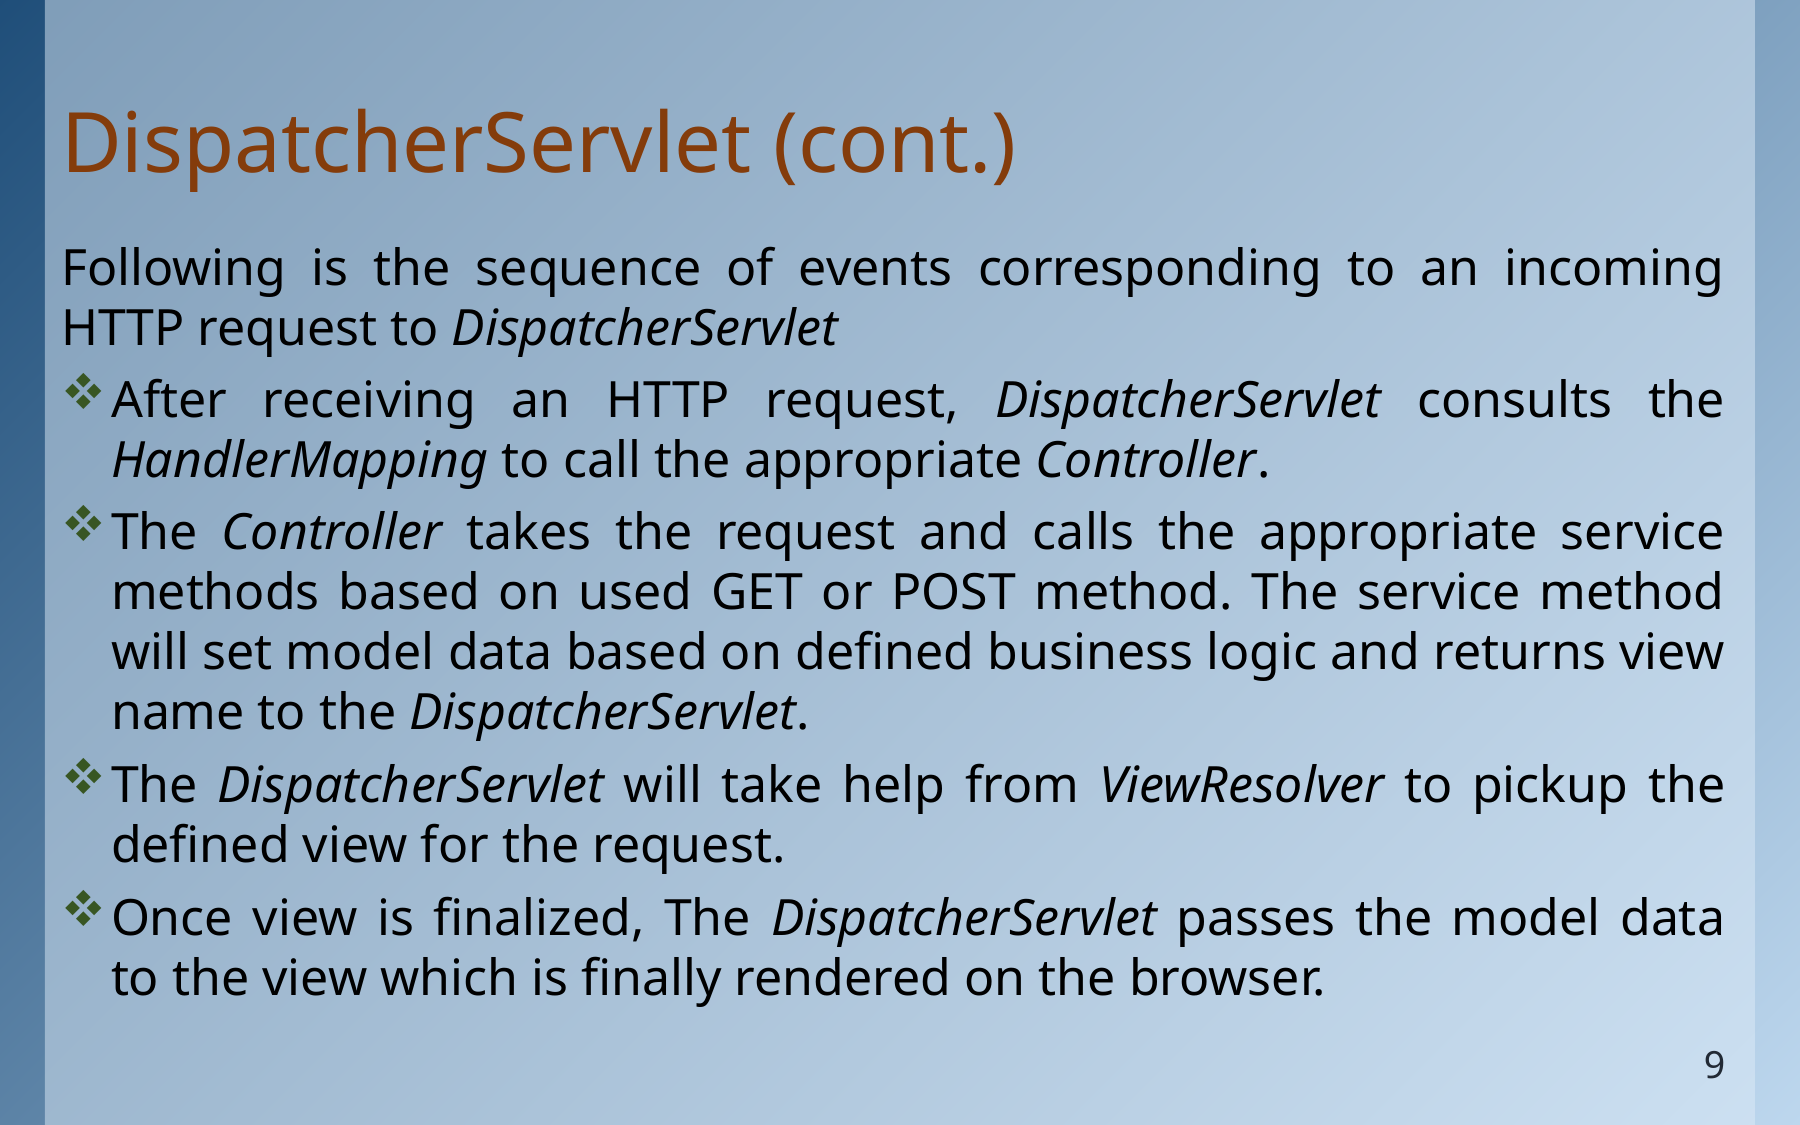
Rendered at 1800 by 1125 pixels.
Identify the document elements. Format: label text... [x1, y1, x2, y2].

list Following is the sequence of events corresponding to an incoming HTTP request to DispatcherServlet After receiving an HTTP request, DispatcherServlet consults the HandlerMapping to call the appropriate Controller. The Controller takes the request and calls the appropriate service methods based on used GET or POST method. The service method will set model data based on defined business logic and returns view name to the DispatcherServlet. The DispatcherServlet will take help from ViewResolver to pickup the defined view for the request. Once view is finalized, The DispatcherServlet passes the model data to the view which is finally rendered on the browser. [40, 224, 1746, 1025]
title DispatcherServlet (cont.) [40, 12, 1746, 200]
slide_number 9 [1581, 1050, 1746, 1103]
